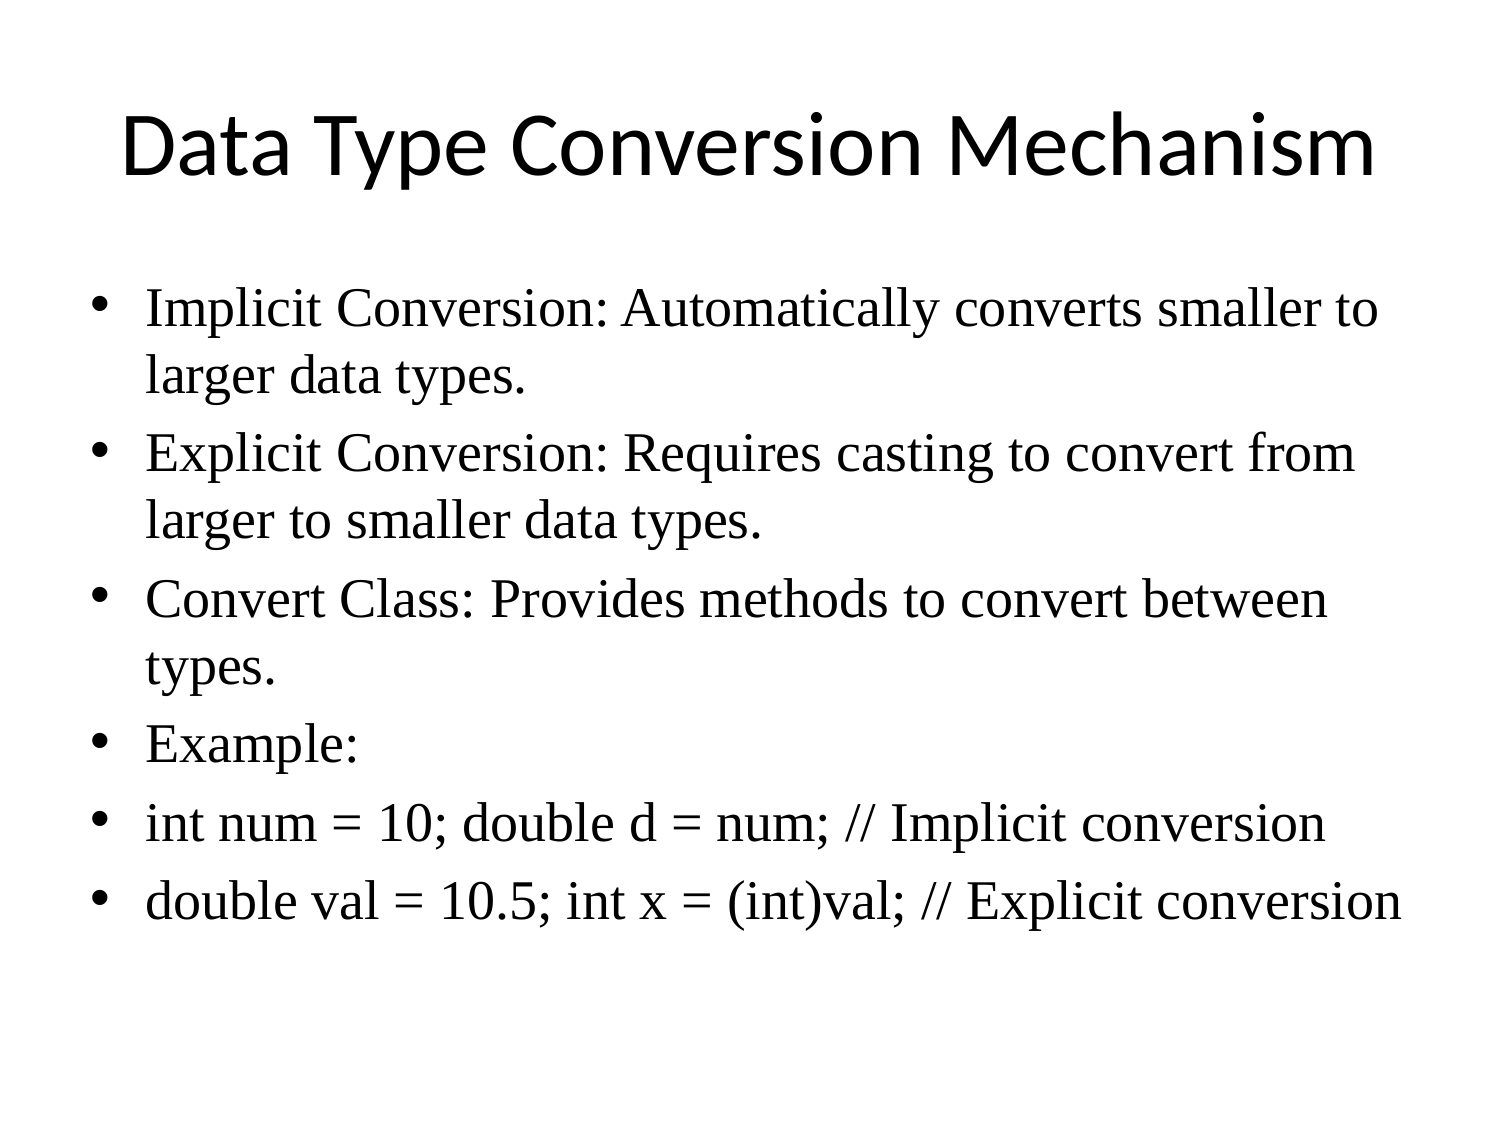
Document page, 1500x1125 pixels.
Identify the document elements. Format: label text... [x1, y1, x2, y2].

list Implicit Conversion: Automatically converts smaller to larger data types. Explicit Conversion: Requires casting to convert from larger to smaller data types. Convert Class: Provides methods to convert between types. Example: int num = 10; double d = num; // Implicit conversion double val = 10.5; int x = (int)val; // Explicit conversion [75, 262, 1425, 1005]
title Data Type Conversion Mechanism [75, 45, 1425, 233]
